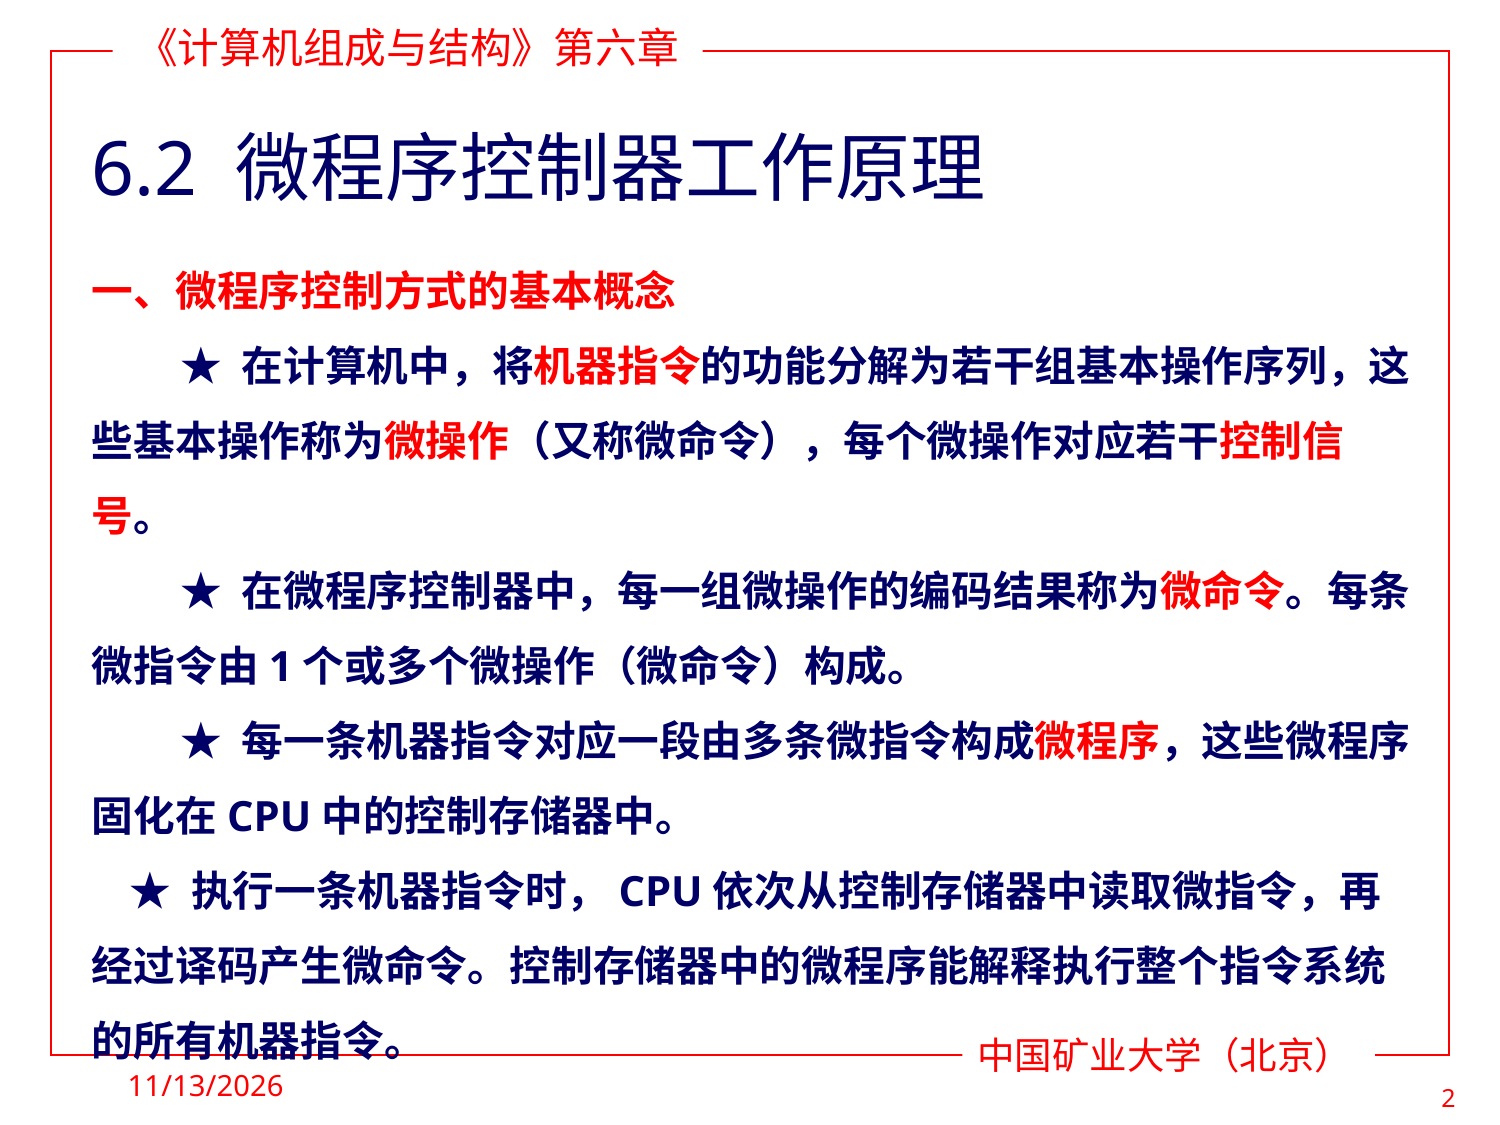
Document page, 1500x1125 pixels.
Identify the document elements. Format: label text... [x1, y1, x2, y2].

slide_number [112, 1050, 425, 1125]
subtitle 一、微程序控制方式的基本概念 ★ 在计算机中，将机器指令的功能分解为若干组基本操作序列，这些基本操作称为微操作（又称微命令），每个微操作对应若干控制信号。 ★ 在微程序控制器中，每一组微操作的编码结果称为微命令。每条微指令由1个或多个微操作（微命令）构成。 ★ 每一条机器指令对应一段由多条微指令构成微程序，这些微程序固化在CPU中的控制存储器中。 ★ 执行一条机器指令时，CPU依次从控制存储器中读取微指令，再经过译码产生微命令。控制存储器中的微程序能解释执行整个指令系统的所有机器指令。 [76, 231, 1435, 1041]
title 6.2 微程序控制器工作原理 [76, 111, 1435, 219]
